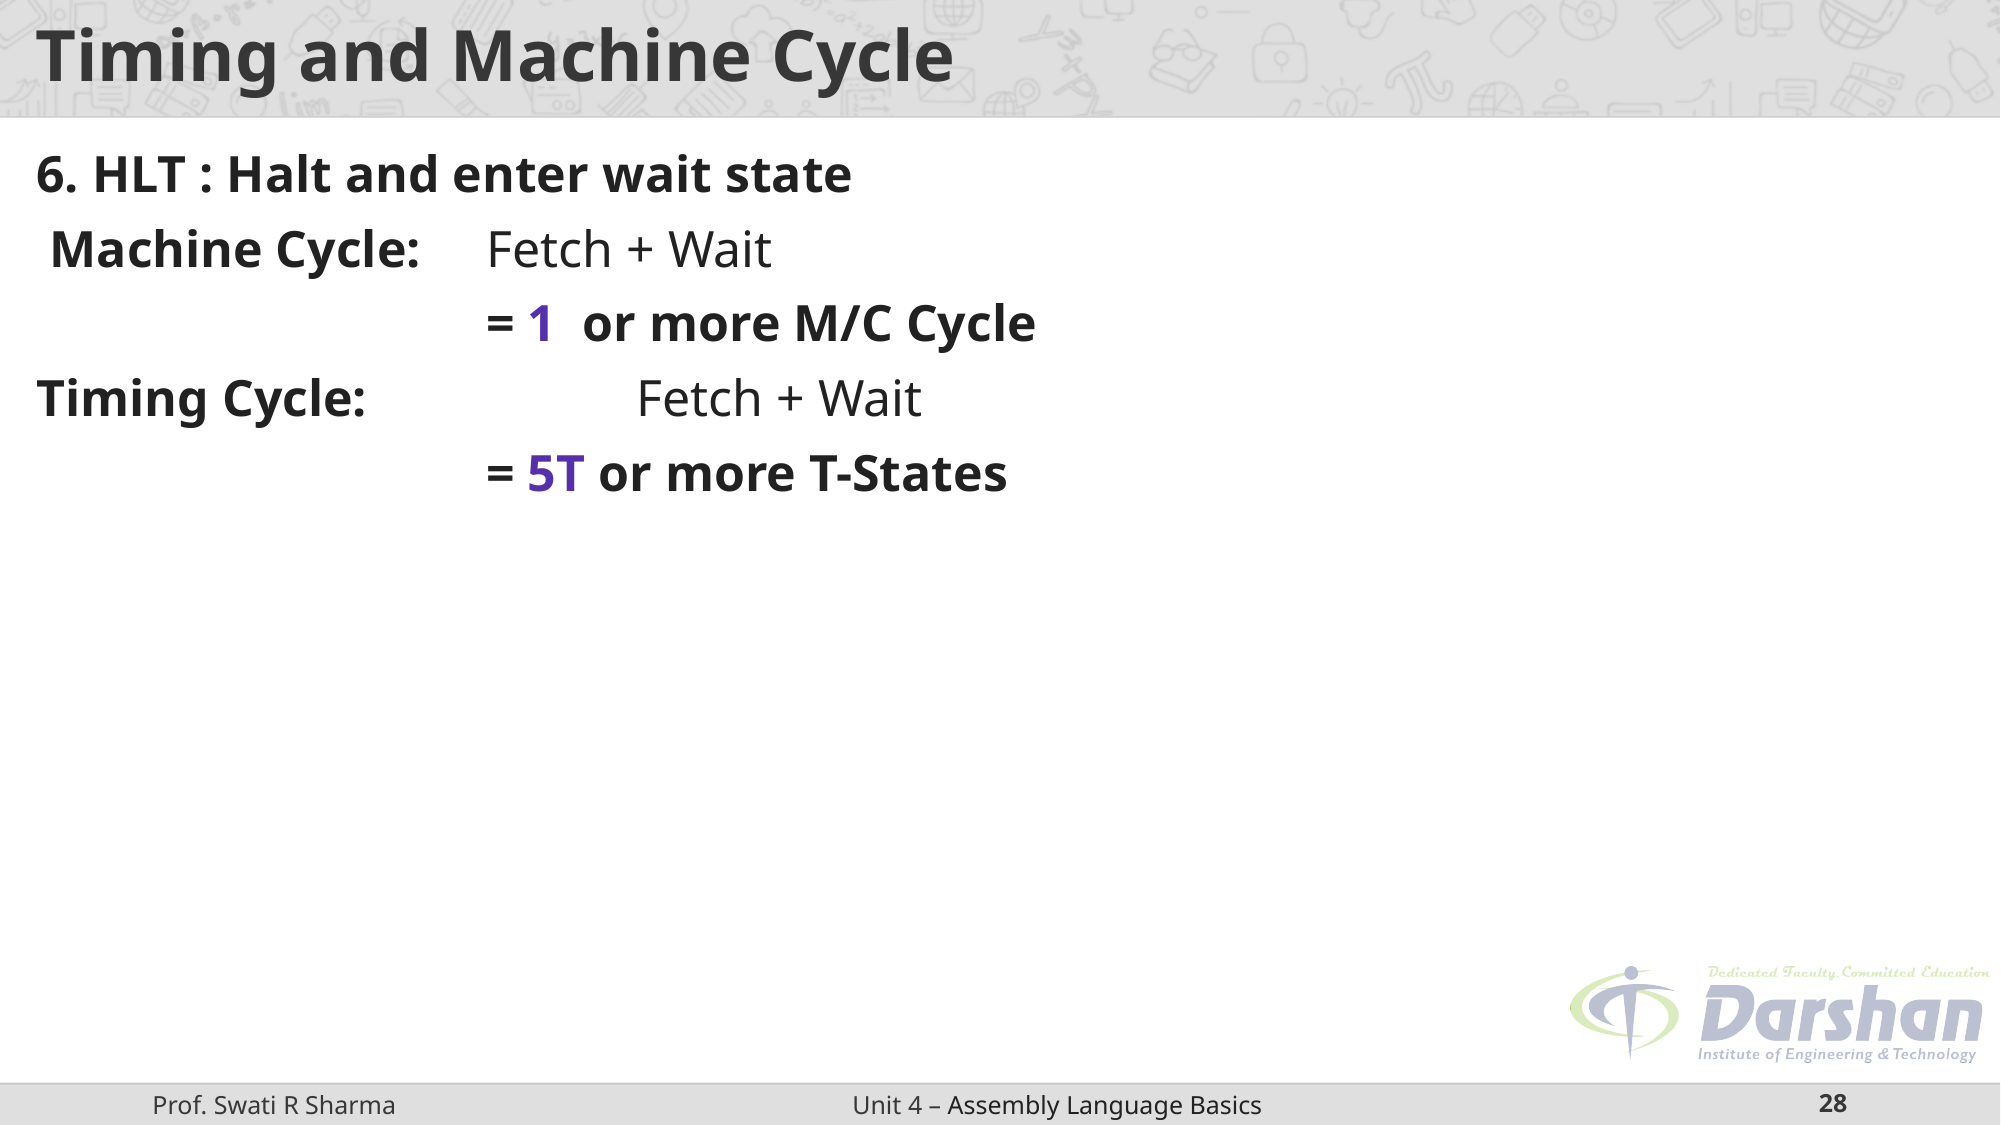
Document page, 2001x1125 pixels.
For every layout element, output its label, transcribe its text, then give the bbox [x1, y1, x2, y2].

title Timing and Machine Cycle [0, 0, 2000, 117]
table_cell [1570, 966, 1990, 1063]
list 6. HLT : Halt and enter wait state Machine Cycle: Fetch + Wait = 1 or more M/C Cycle Timing Cycle: Fetch + Wait = 5T or more T-States [21, 141, 1979, 1059]
